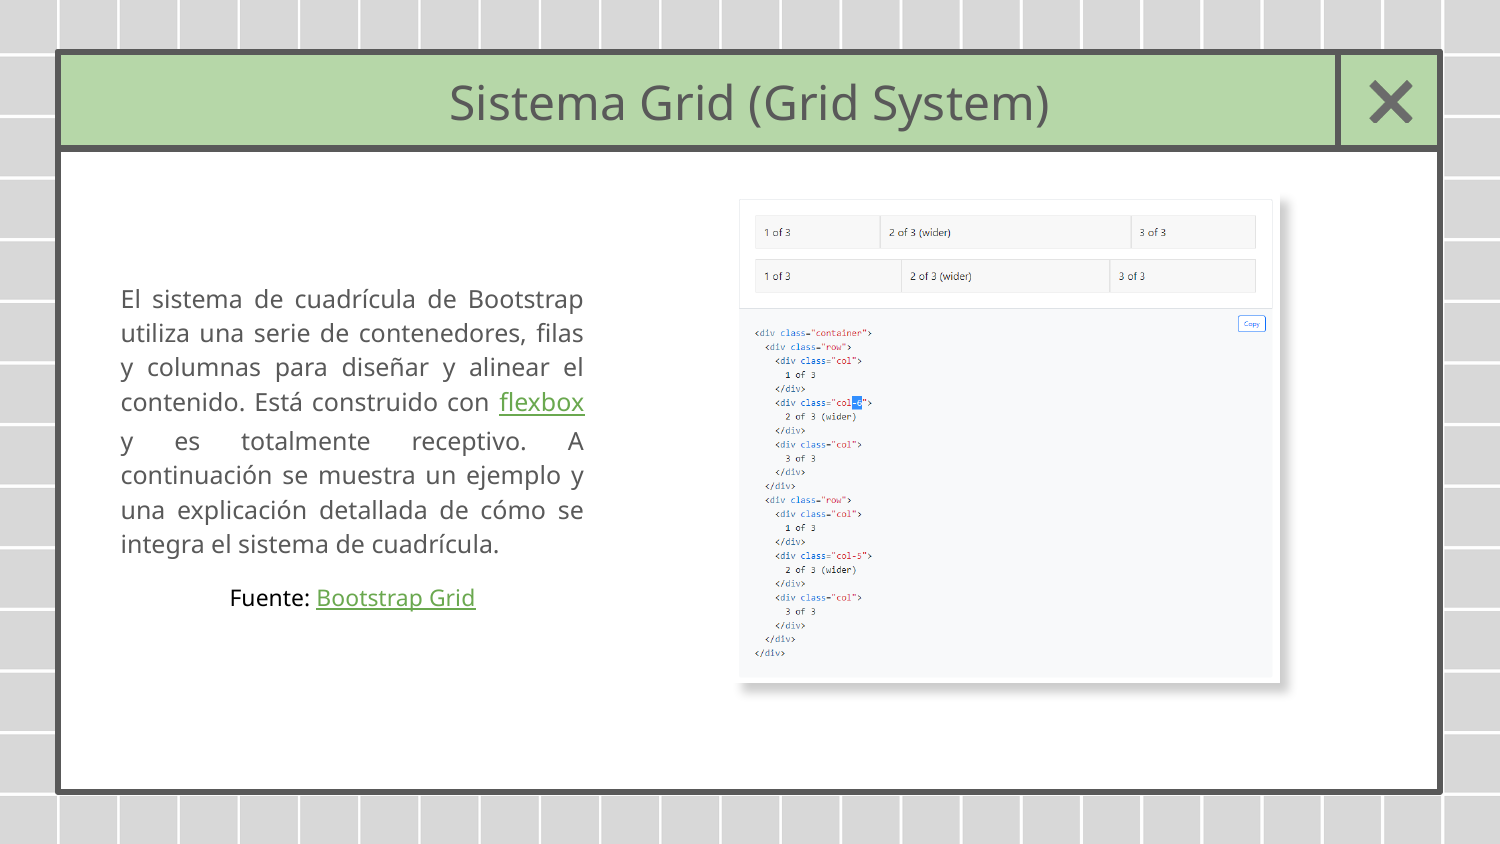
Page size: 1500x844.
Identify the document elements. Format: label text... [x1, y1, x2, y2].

subtitle El sistema de cuadrícula de Bootstrap utiliza una serie de contenedores, filas y columnas para diseñar y alinear el contenido. Está construido con flexbox y es totalmente receptivo. A continuación se muestra un ejemplo y una explicación detallada de cómo se integra el sistema de cuadrícula. [120, 210, 585, 627]
text_box Fuente: Bootstrap Grid [134, 568, 572, 630]
title Sistema Grid (Grid System) [182, 64, 1318, 139]
picture [0, 0, 1500, 844]
